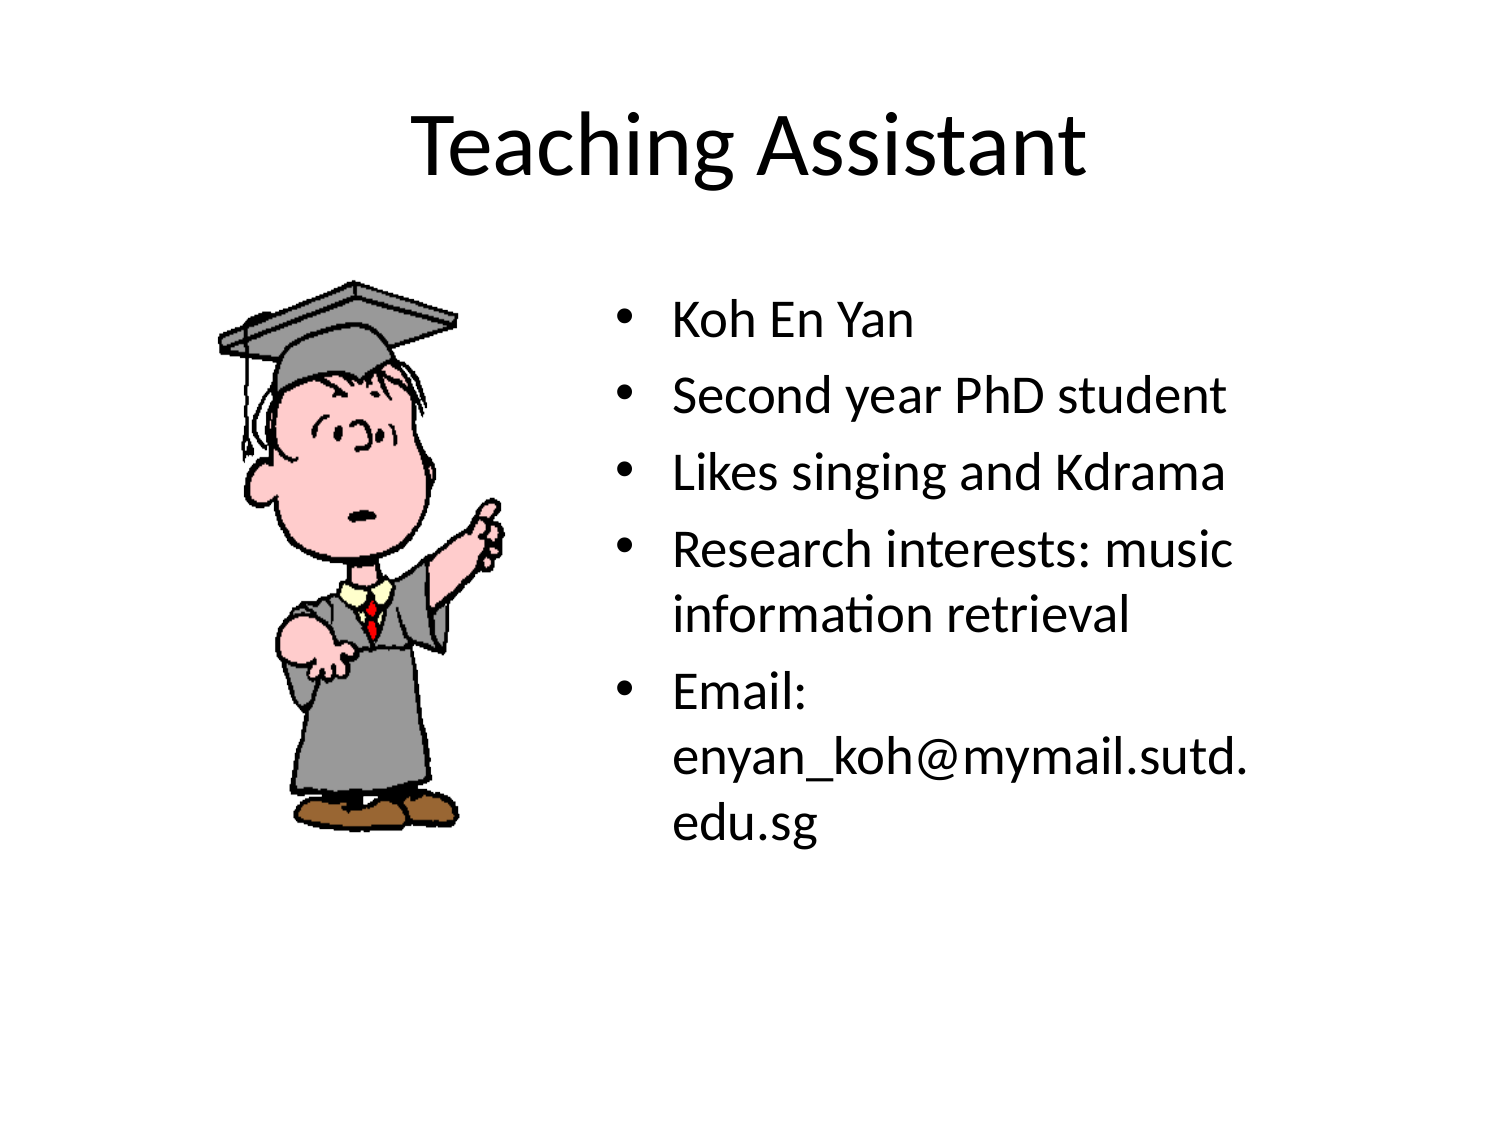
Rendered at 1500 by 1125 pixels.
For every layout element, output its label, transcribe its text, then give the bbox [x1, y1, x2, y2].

picture [162, 274, 547, 840]
title Teaching Assistant [75, 45, 1425, 233]
list Koh En Yan Second year PhD student Likes singing and Kdrama Research interests: music information retrieval Email: enyan_koh@mymail.sutd.edu.sg [600, 275, 1275, 1018]
